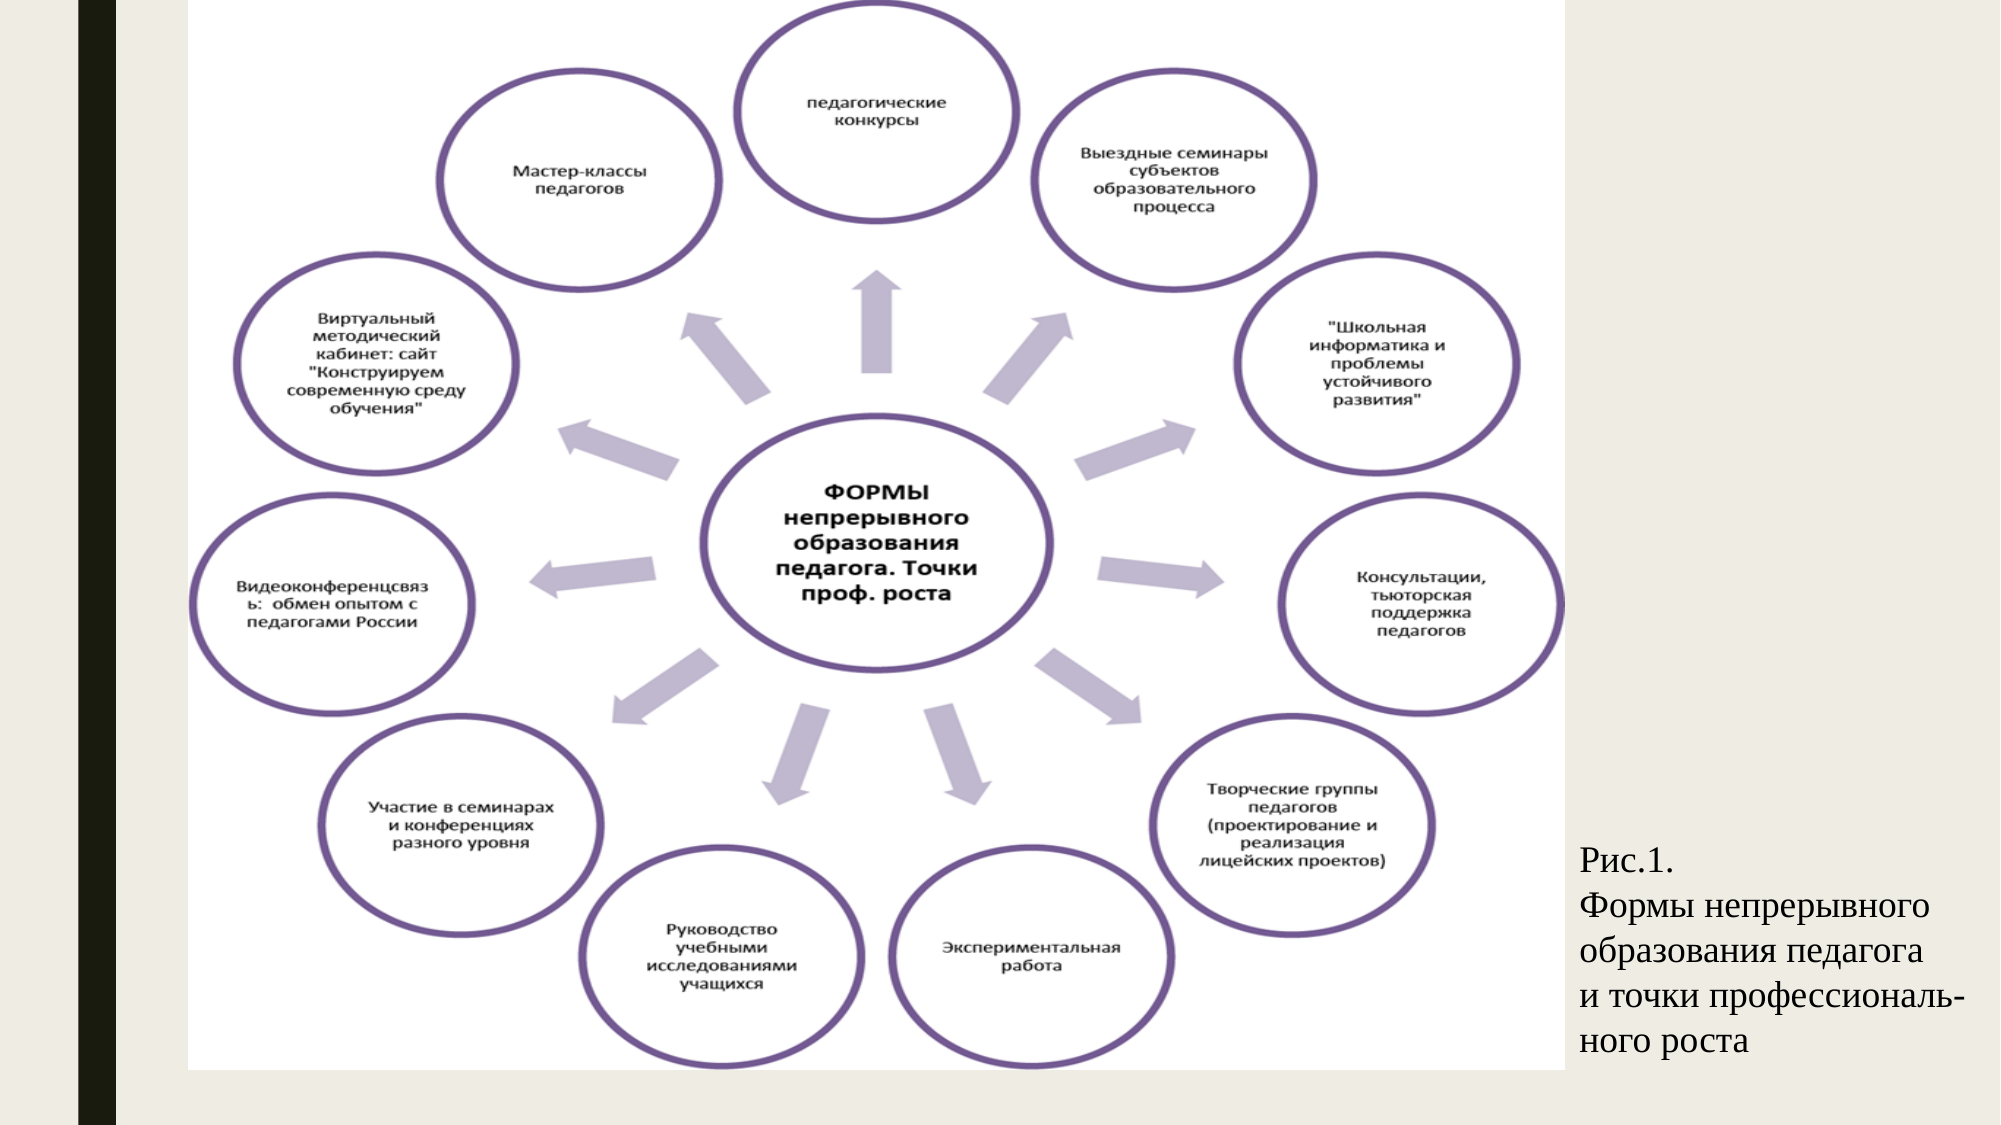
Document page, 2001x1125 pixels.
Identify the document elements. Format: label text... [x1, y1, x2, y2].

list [188, 0, 1565, 1070]
text_box Рис.1. Формы непрерывного образования педагога и точки профессиональ-ного роста [1565, 827, 2000, 1068]
